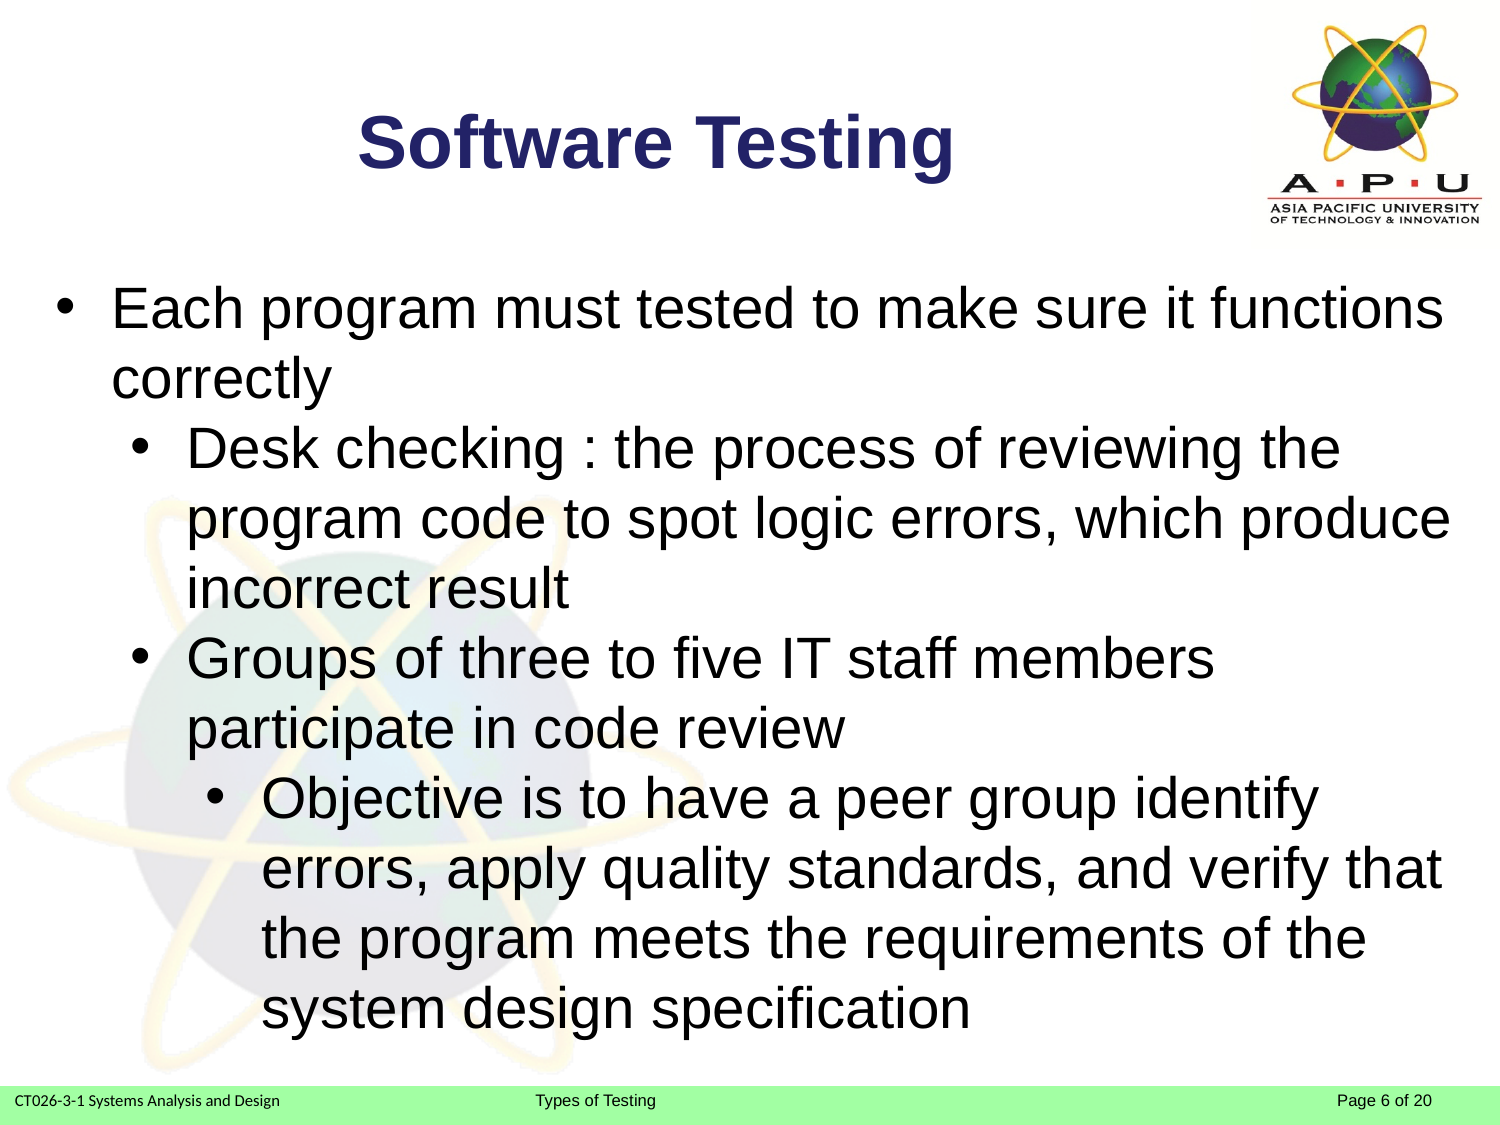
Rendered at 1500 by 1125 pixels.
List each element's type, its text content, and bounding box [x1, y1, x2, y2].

text_box Each program must tested to make sure it functions correctly Desk checking : the process of reviewing the program code to spot logic errors, which produce incorrect result Groups of three to five IT staff members participate in code review Objective is to have a peer group identify errors, apply quality standards, and verify that the program meets the requirements of the system design specification [40, 263, 1500, 1048]
picture [1251, 0, 1500, 249]
title Software Testing [79, 45, 1235, 233]
